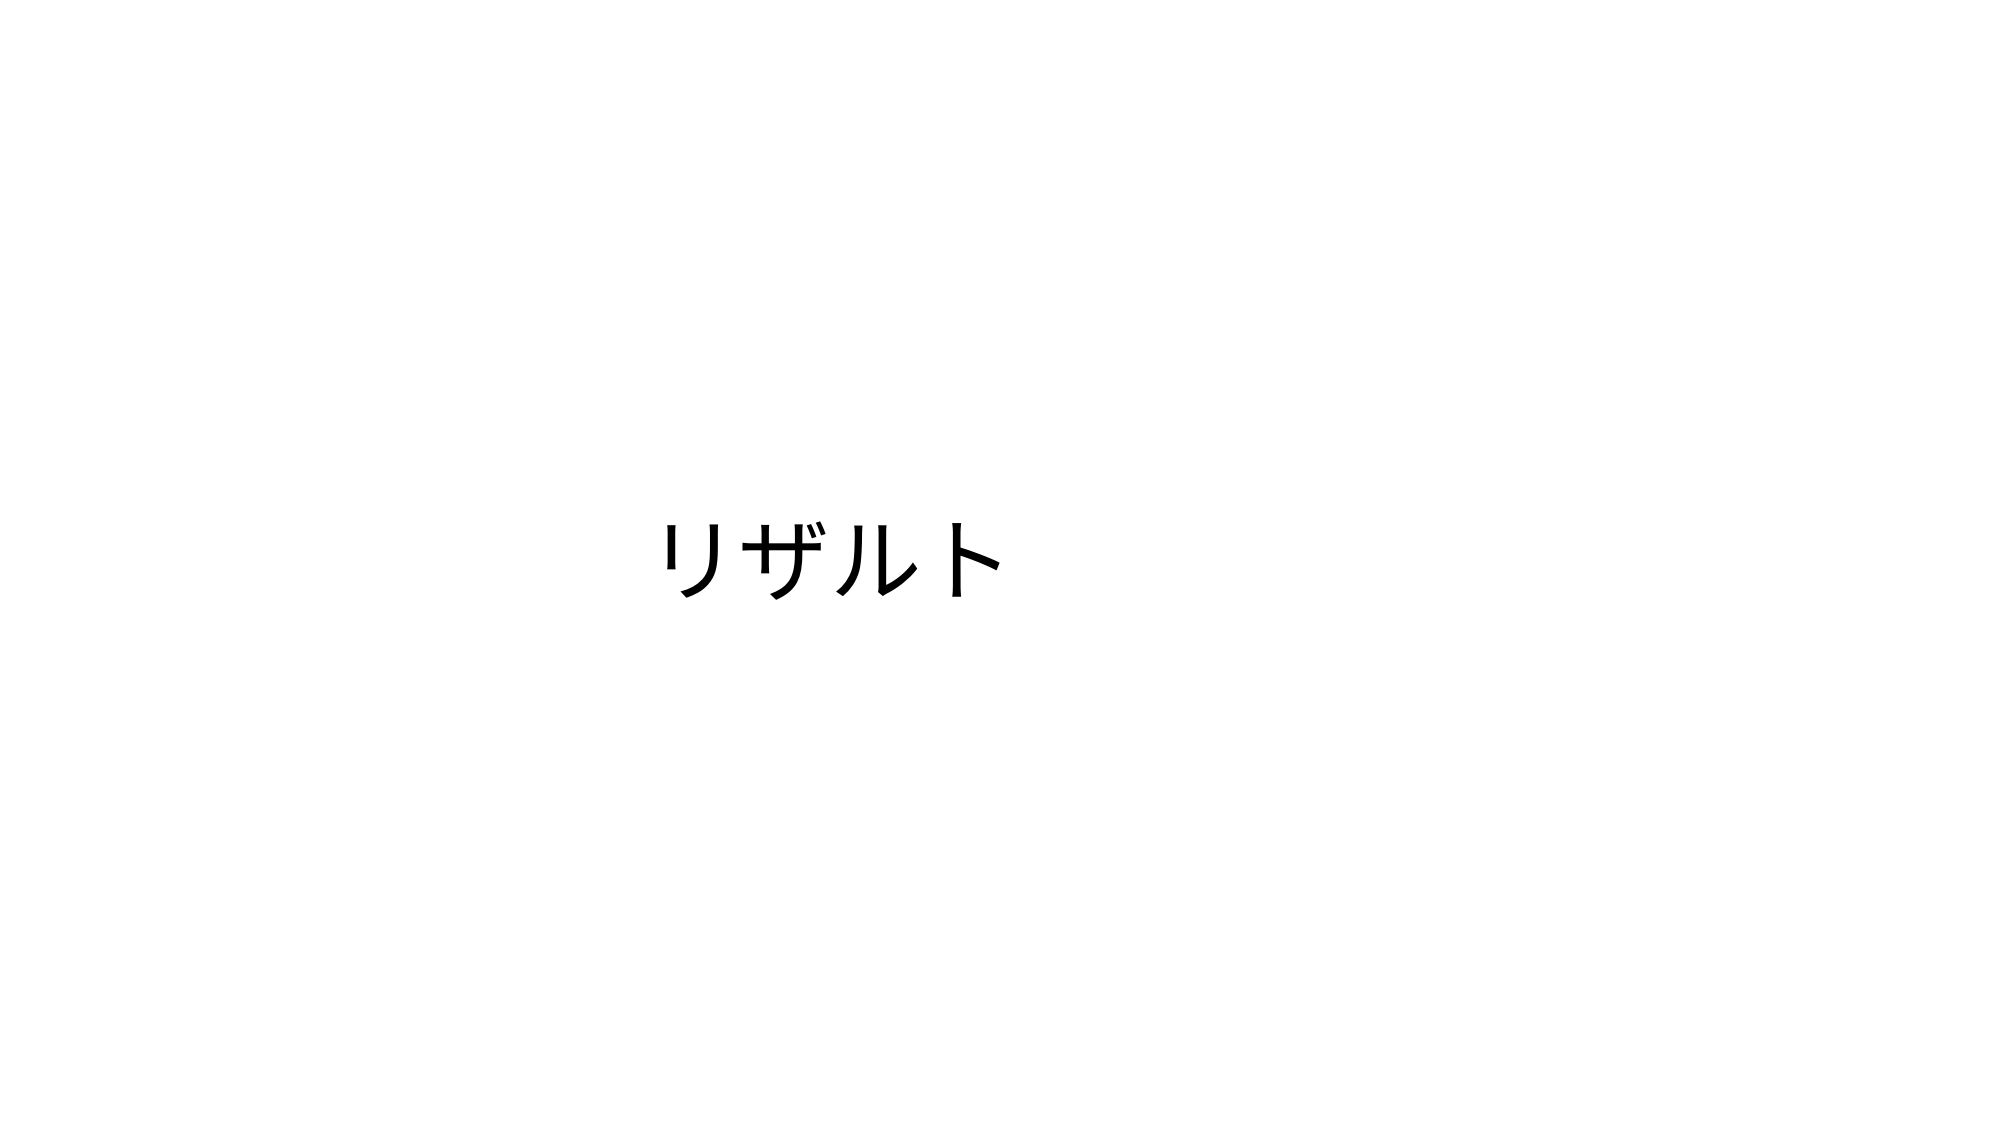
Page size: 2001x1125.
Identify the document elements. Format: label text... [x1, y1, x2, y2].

title リザルト [632, 456, 1206, 674]
